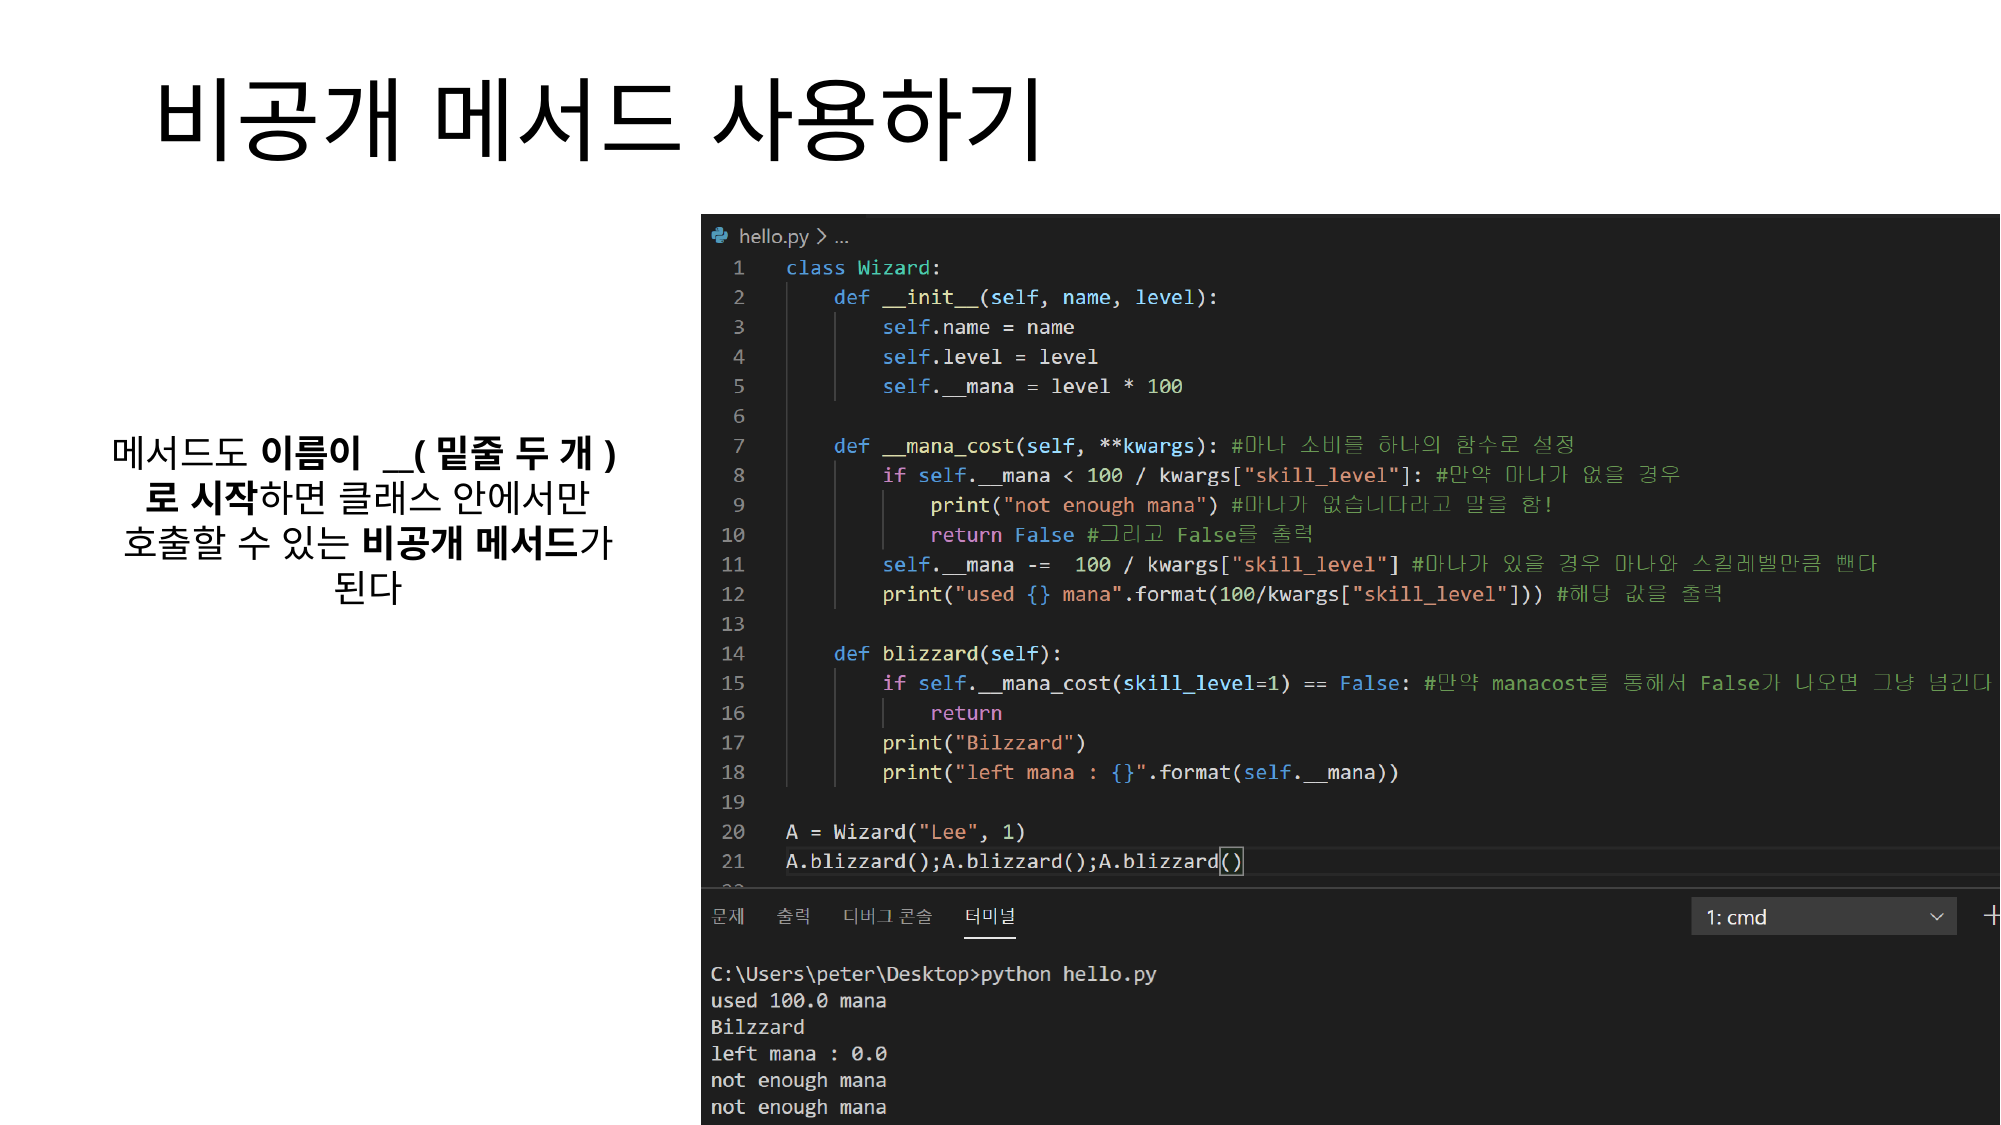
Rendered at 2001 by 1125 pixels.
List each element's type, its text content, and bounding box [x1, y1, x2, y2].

title 비공개 메서드 사용하기 [137, 15, 1863, 234]
text_box 메서드도 이름이 __(밑줄 두 개)로 시작하면 클래스 안에서만 호출할 수 있는 비공개 메서드가 된다 [94, 422, 643, 617]
picture [701, 214, 2000, 1125]
